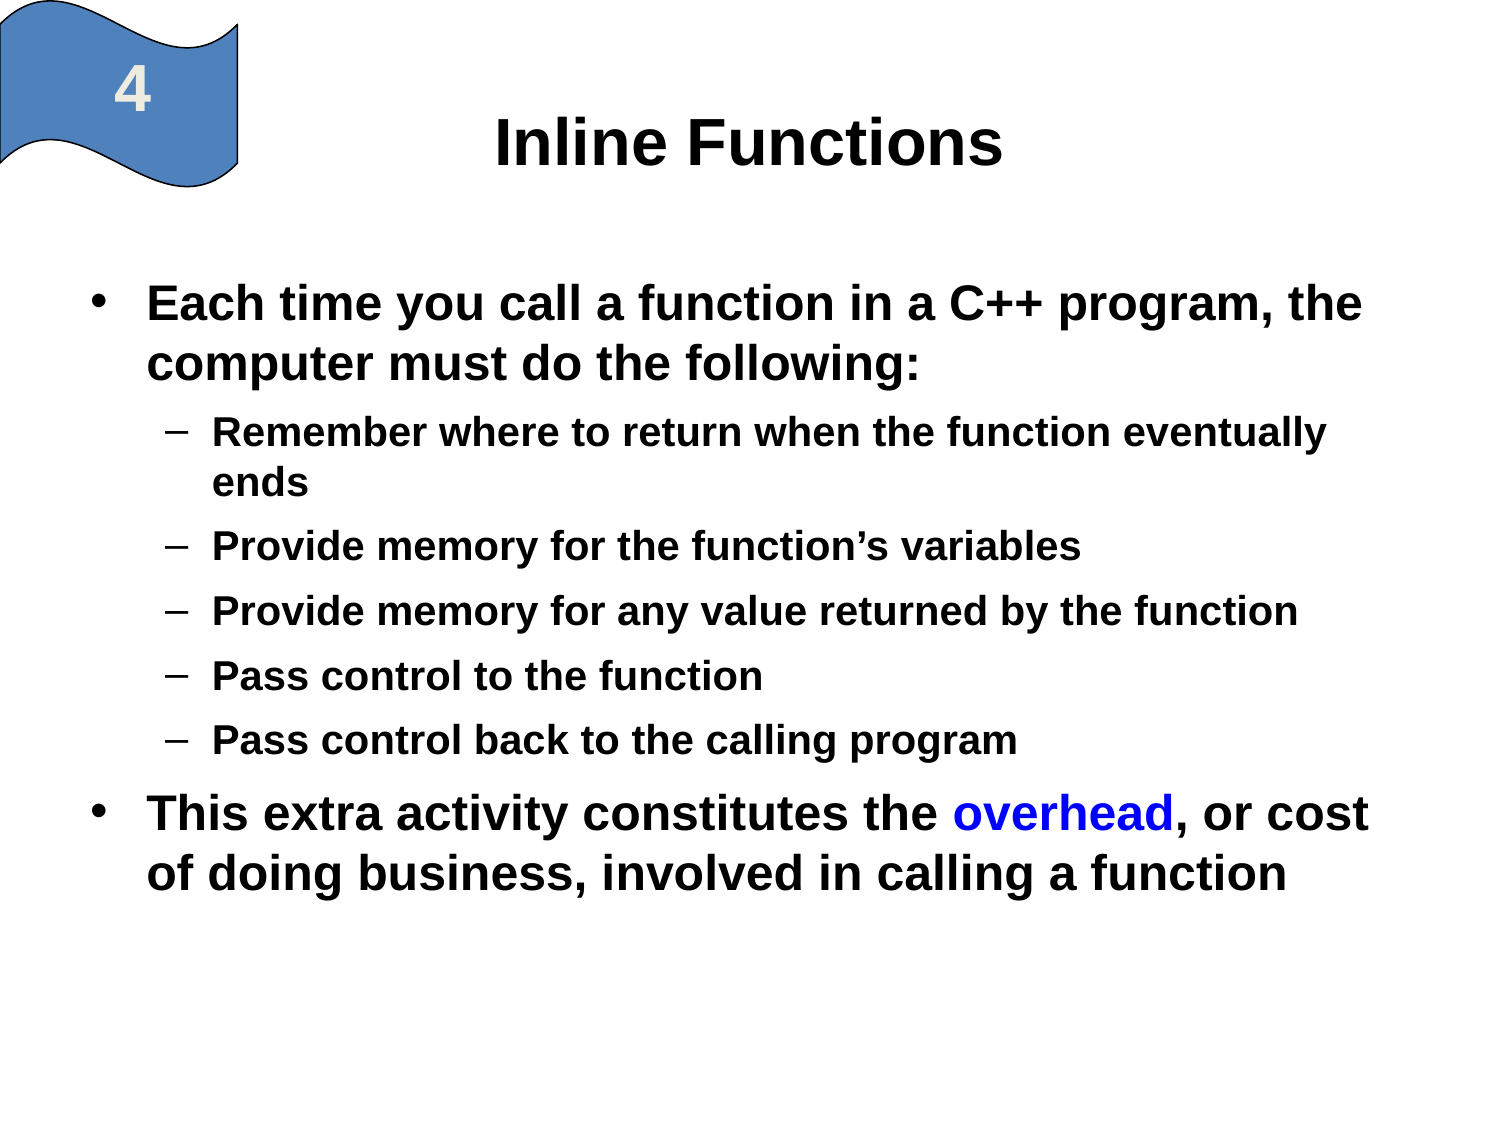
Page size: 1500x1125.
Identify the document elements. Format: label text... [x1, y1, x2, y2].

title Inline Functions [75, 45, 1425, 233]
text_box 4 [100, 36, 167, 132]
text_box [0, 0, 238, 187]
list Each time you call a function in a C++ program, the computer must do the following: Remember where to return when the function eventually ends Provide memory for the function’s variables Provide memory for any value returned by the function Pass control to the function Pass control back to the calling program This extra activity constitutes the overhead, or cost of doing business, involved in calling a function [75, 262, 1425, 1005]
